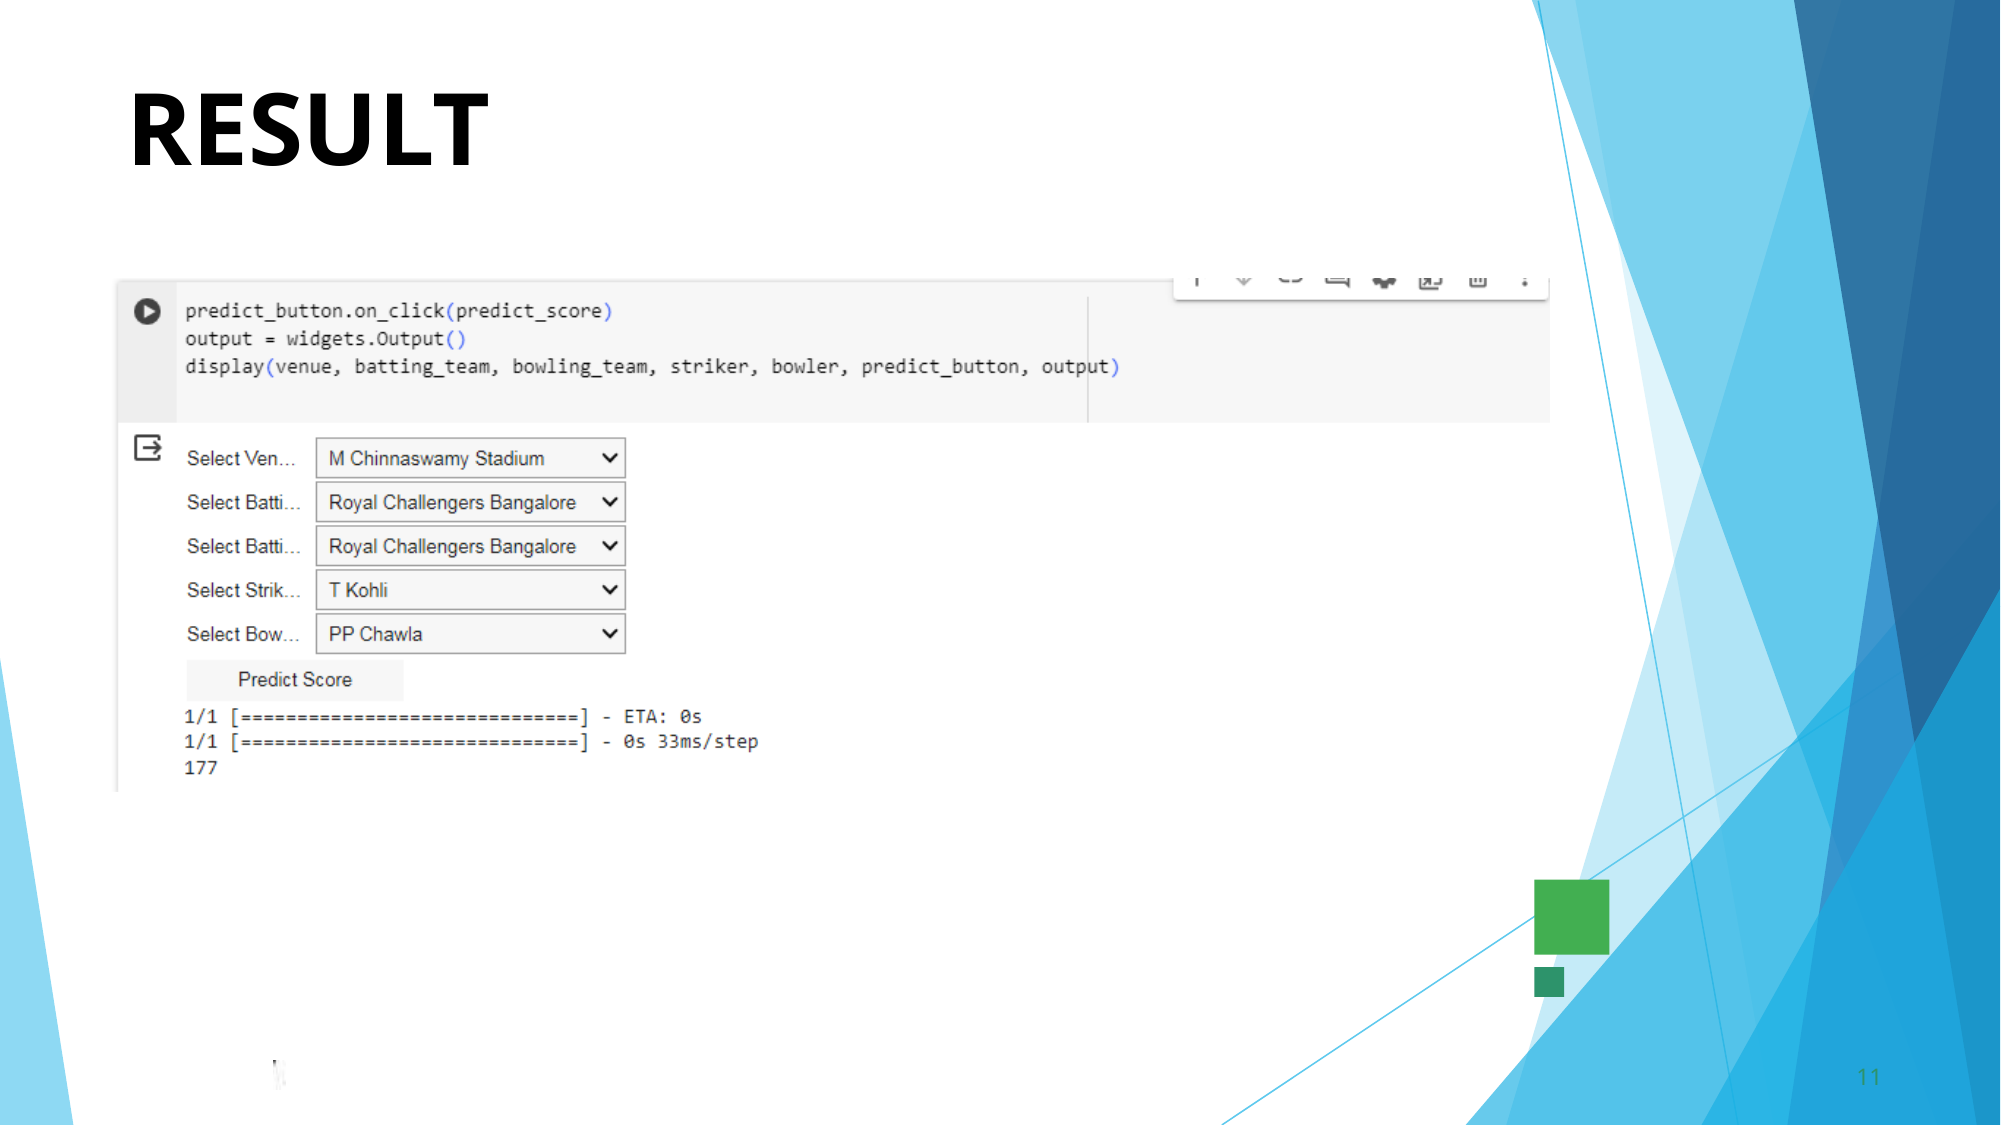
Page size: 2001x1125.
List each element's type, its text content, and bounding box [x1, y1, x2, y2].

picture [273, 1060, 287, 1091]
text_box ‹#› [1849, 1061, 1888, 1095]
title RESULT [123, 63, 524, 254]
picture [111, 277, 1550, 792]
text_box [1534, 967, 1565, 997]
text_box [1534, 879, 1610, 955]
